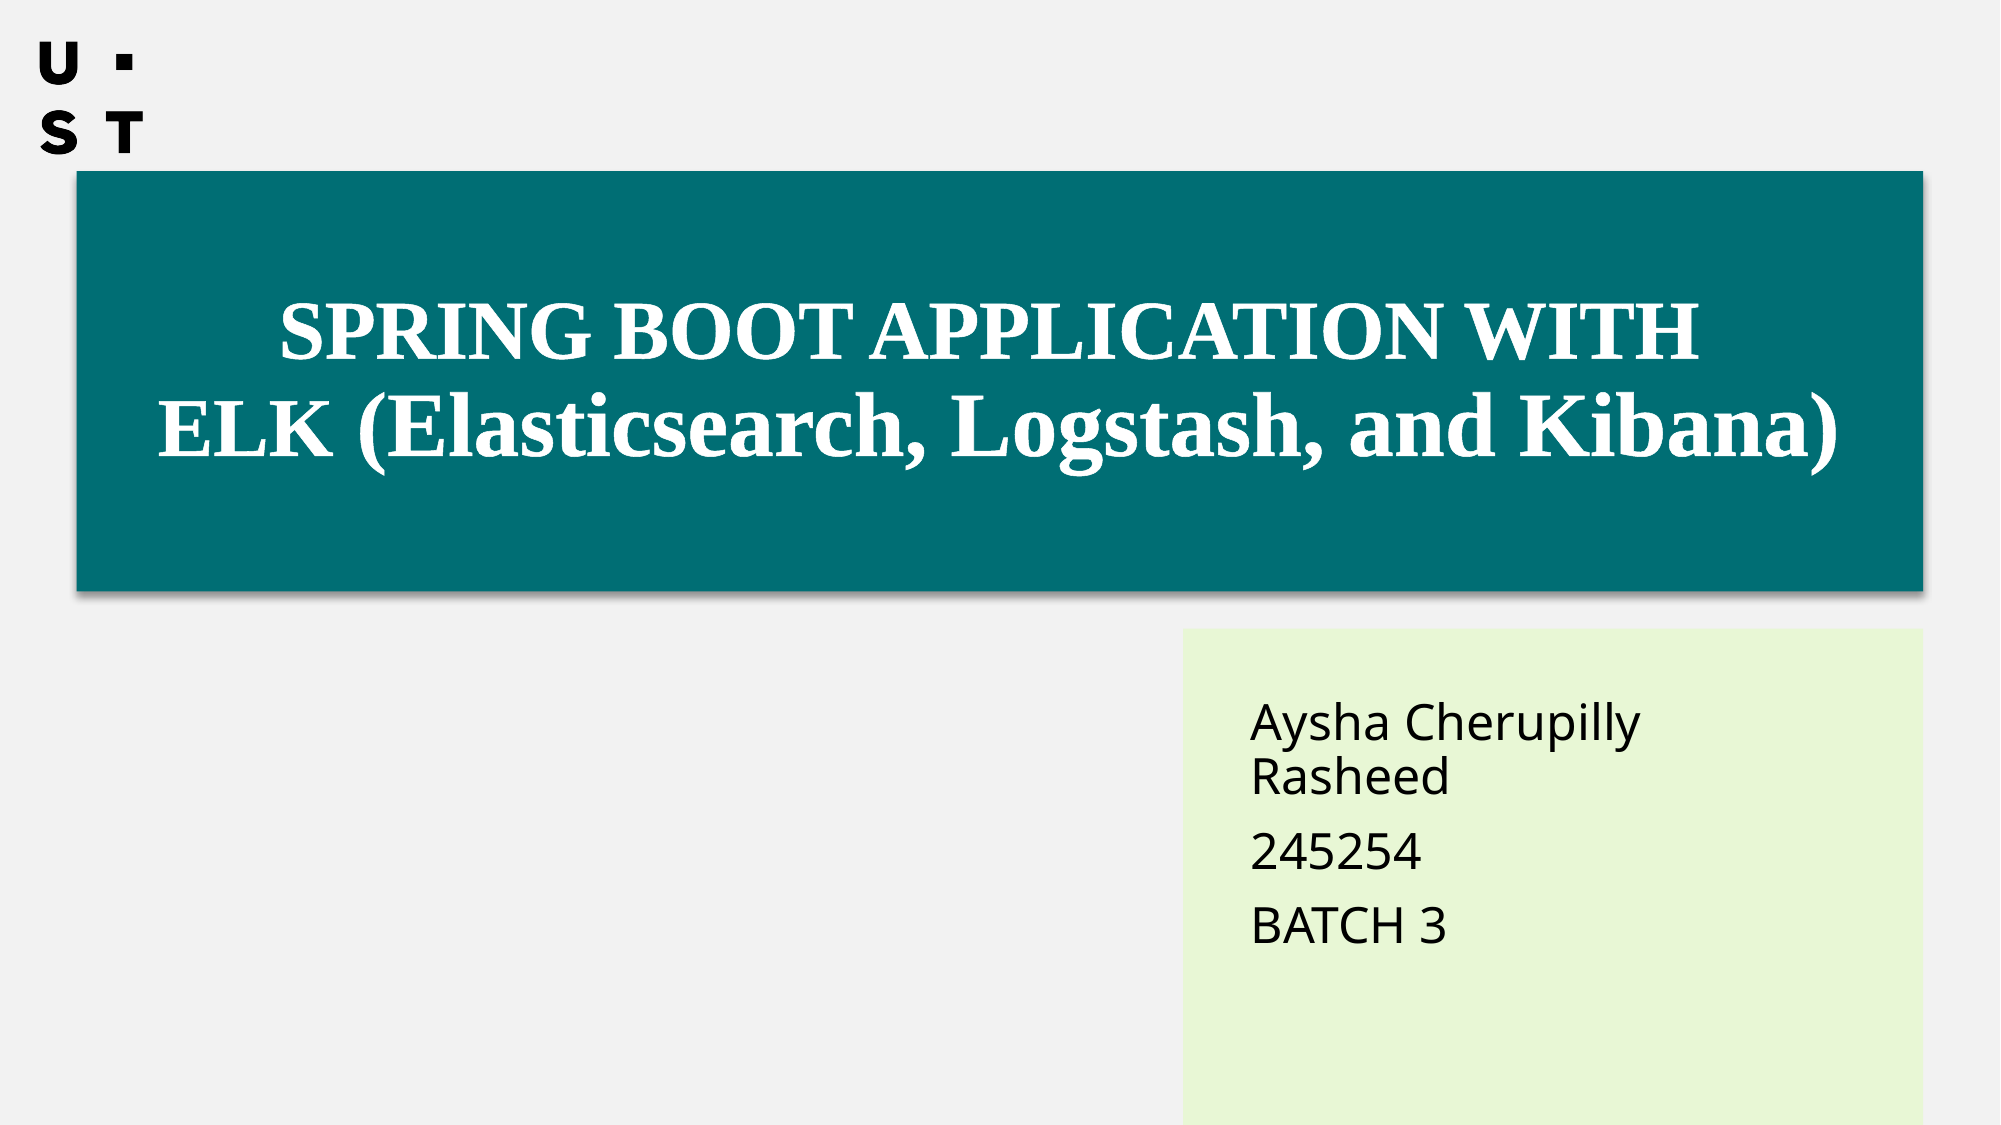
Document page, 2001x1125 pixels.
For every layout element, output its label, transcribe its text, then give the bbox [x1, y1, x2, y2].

picture [23, 25, 159, 171]
text_box [1182, 628, 1924, 1125]
subtitle Aysha Cherupilly Rasheed 245254 BATCH 3 [1235, 673, 1871, 979]
title SPRING BOOT APPLICATION WITH ELK (Elasticsearch, Logstash, and Kibana) [76, 171, 1924, 592]
